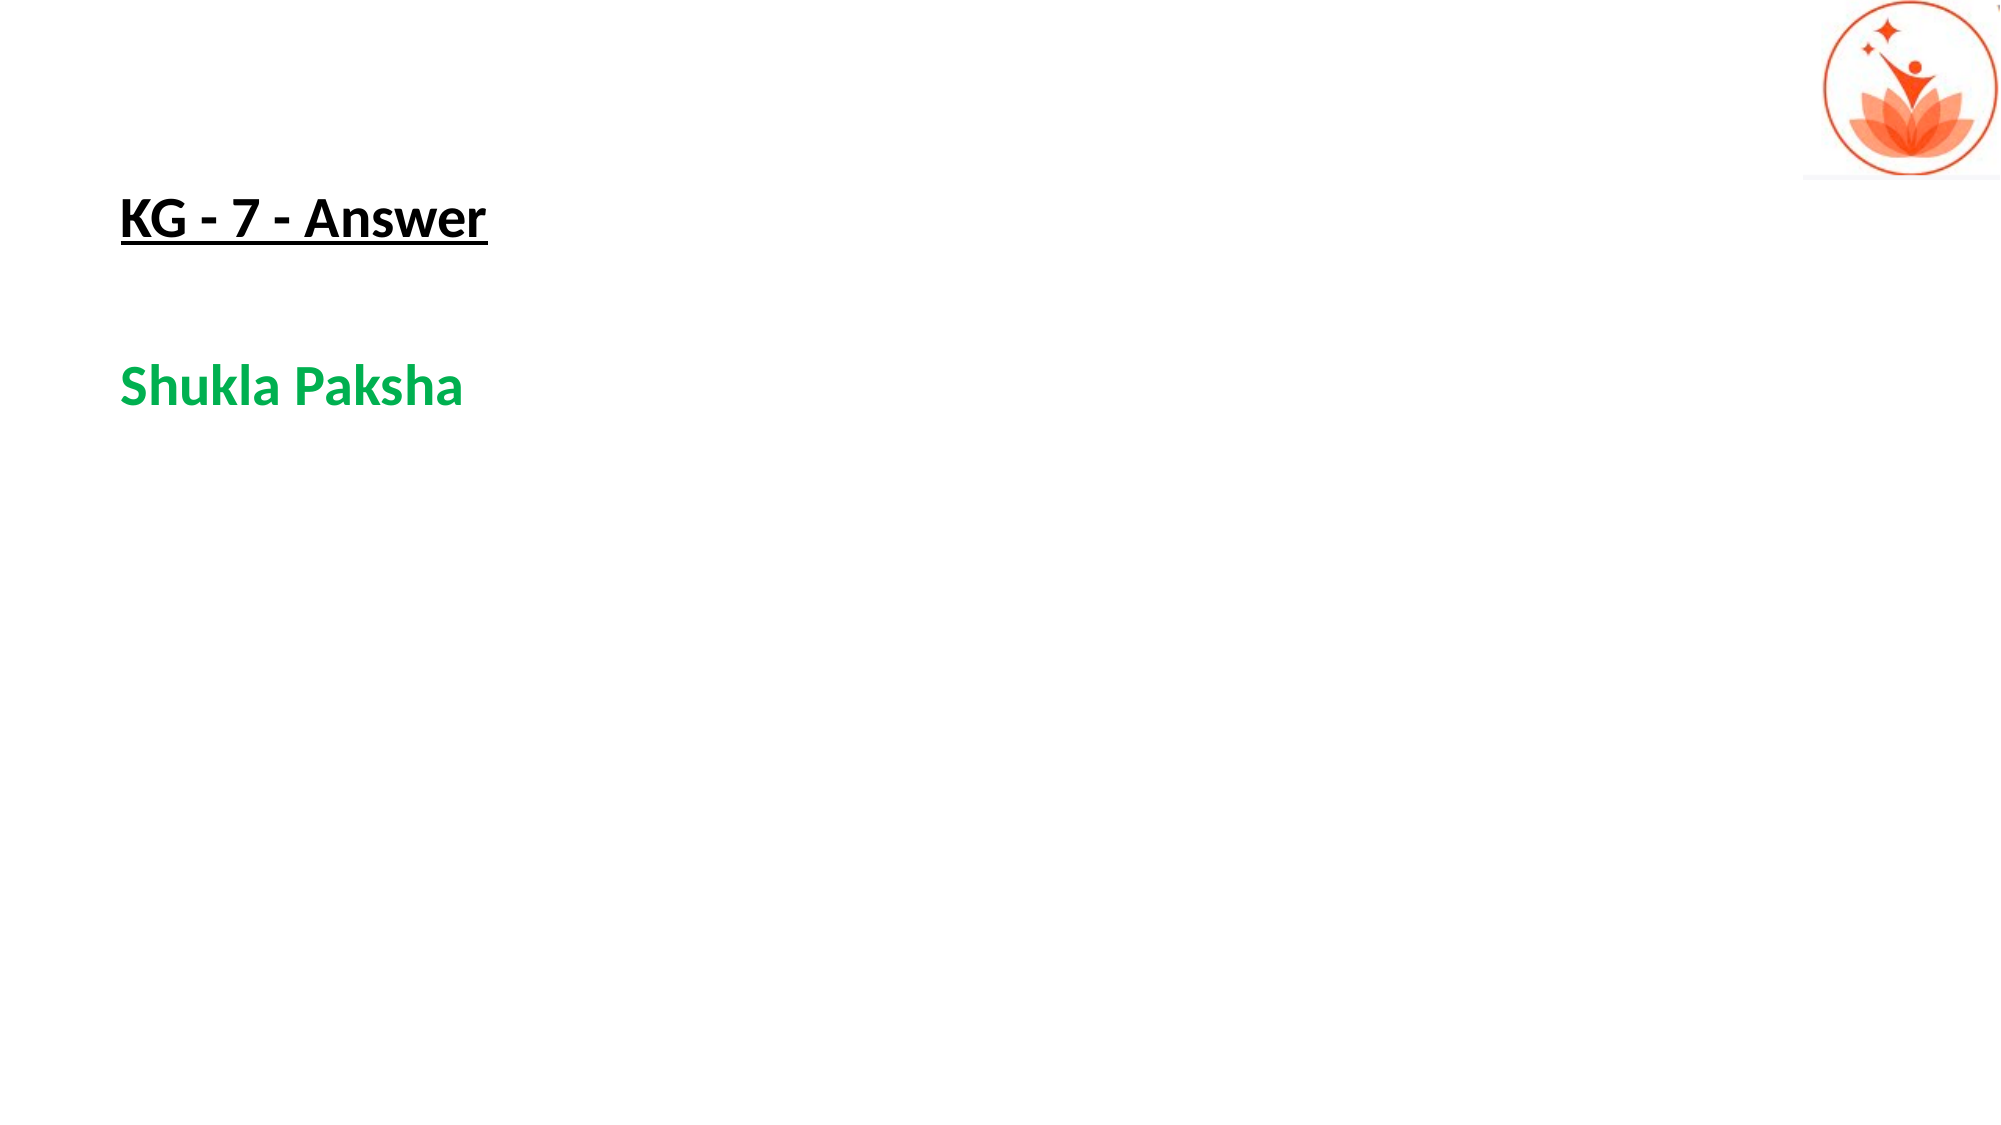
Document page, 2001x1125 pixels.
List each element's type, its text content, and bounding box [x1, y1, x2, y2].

picture [1803, 0, 2000, 180]
text_box KG - 7 - Answer Shukla Paksha [105, 179, 1804, 360]
